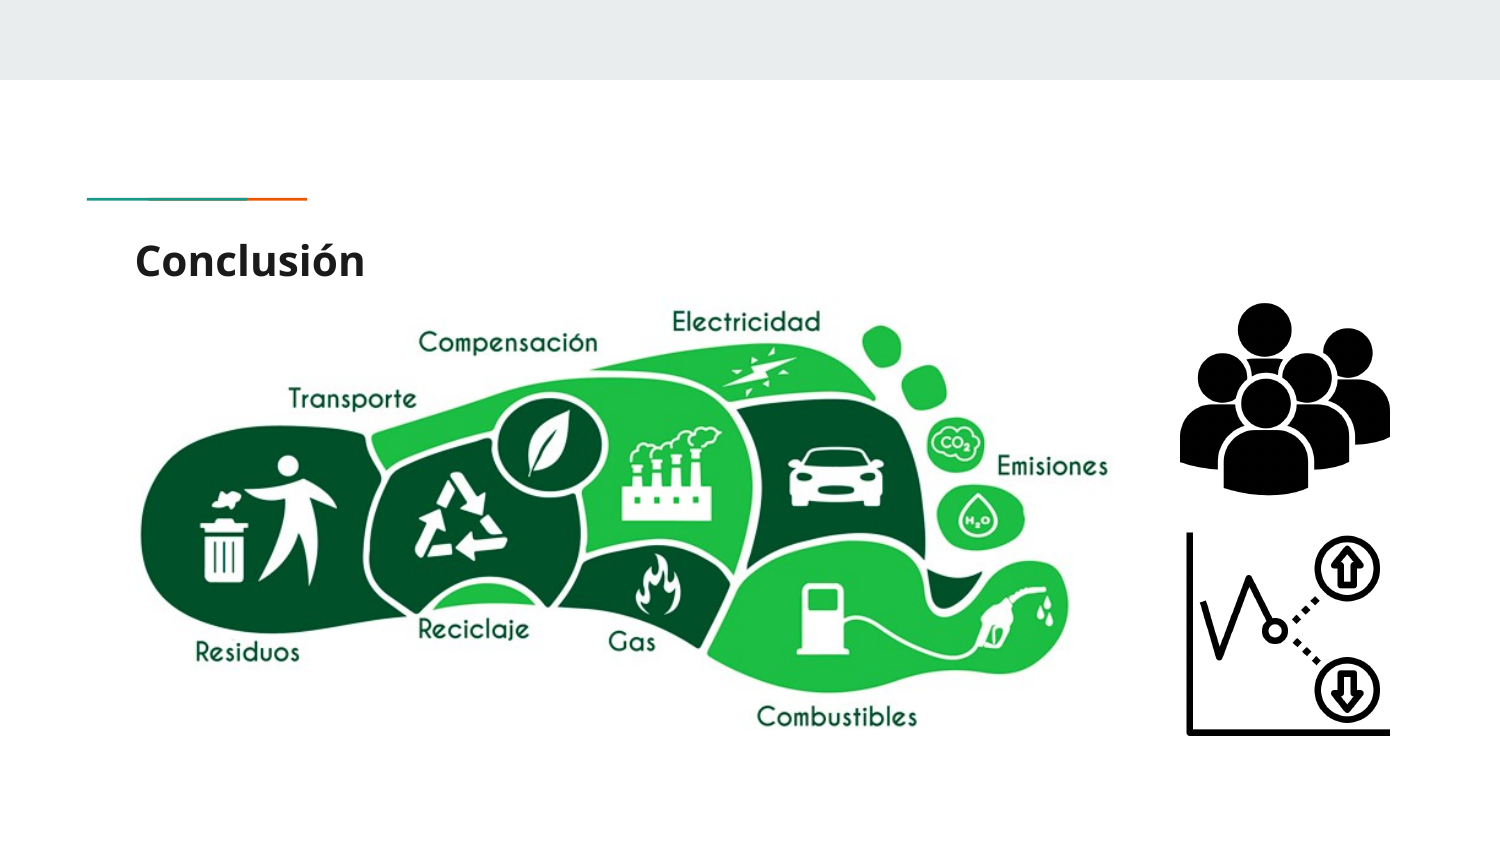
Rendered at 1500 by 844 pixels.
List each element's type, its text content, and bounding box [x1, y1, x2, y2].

picture [134, 294, 1176, 739]
picture [1183, 528, 1394, 739]
title Conclusión [119, 216, 1381, 305]
picture [1179, 294, 1390, 505]
